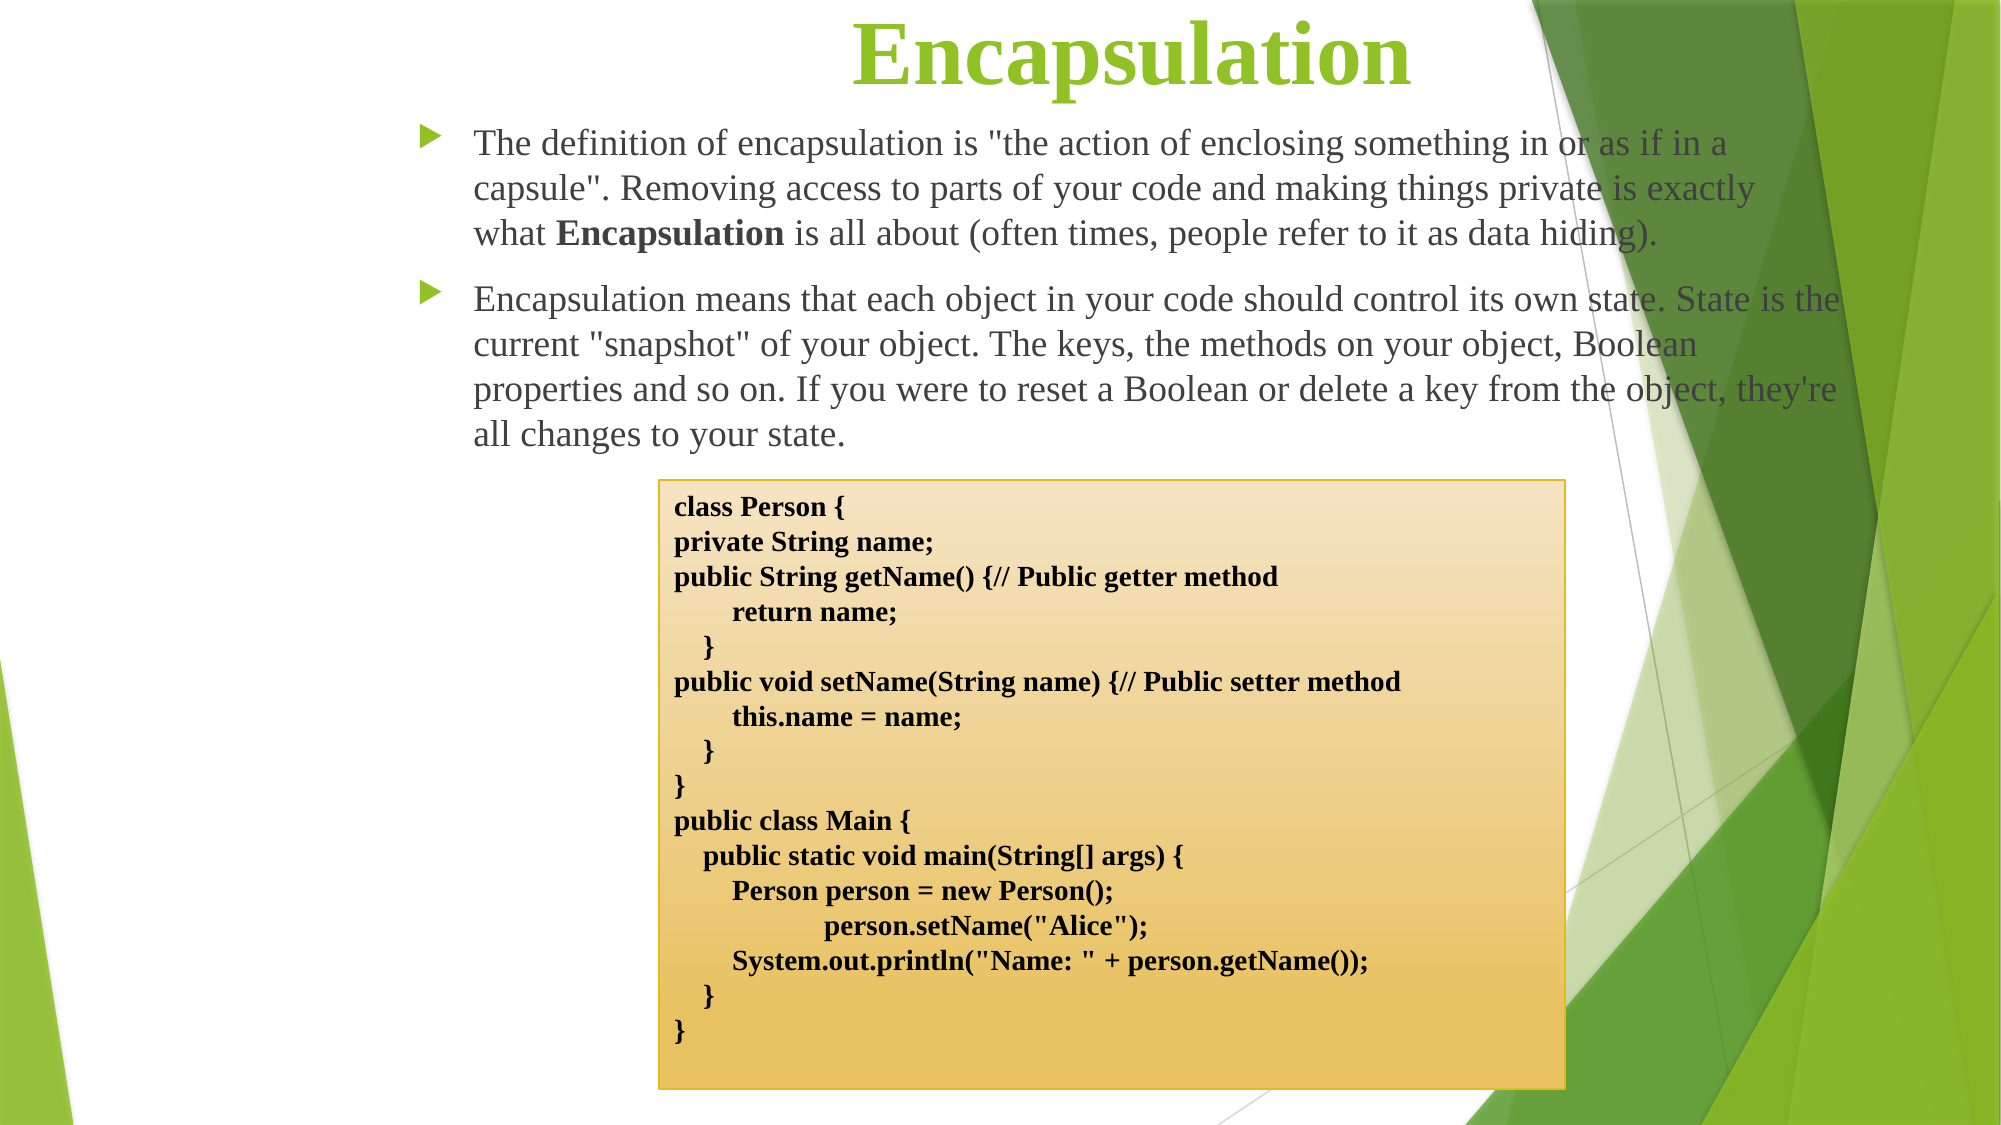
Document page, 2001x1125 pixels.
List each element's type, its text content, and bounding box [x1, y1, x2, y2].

title Encapsulation [402, 0, 1864, 110]
list The definition of encapsulation is "the action of enclosing something in or as if in a capsule". Removing access to parts of your code and making things private is exactly what Encapsulation is all about (often times, people refer to it as data hiding). Encapsulation means that each object in your code should control its own state. State is the current "snapshot" of your object. The keys, the methods on your object, Boolean properties and so on. If you were to reset a Boolean or delete a key from the object, they're all changes to your state. [402, 110, 1865, 879]
text_box class Person { private String name; public String getName() {// Public getter method return name; } public void setName(String name) {// Public setter method this.name = name; } } public class Main { public static void main(String[] args) { Person person = new Person(); person.setName("Alice"); System.out.println("Name: " + person.getName()); } } [658, 479, 1566, 1090]
